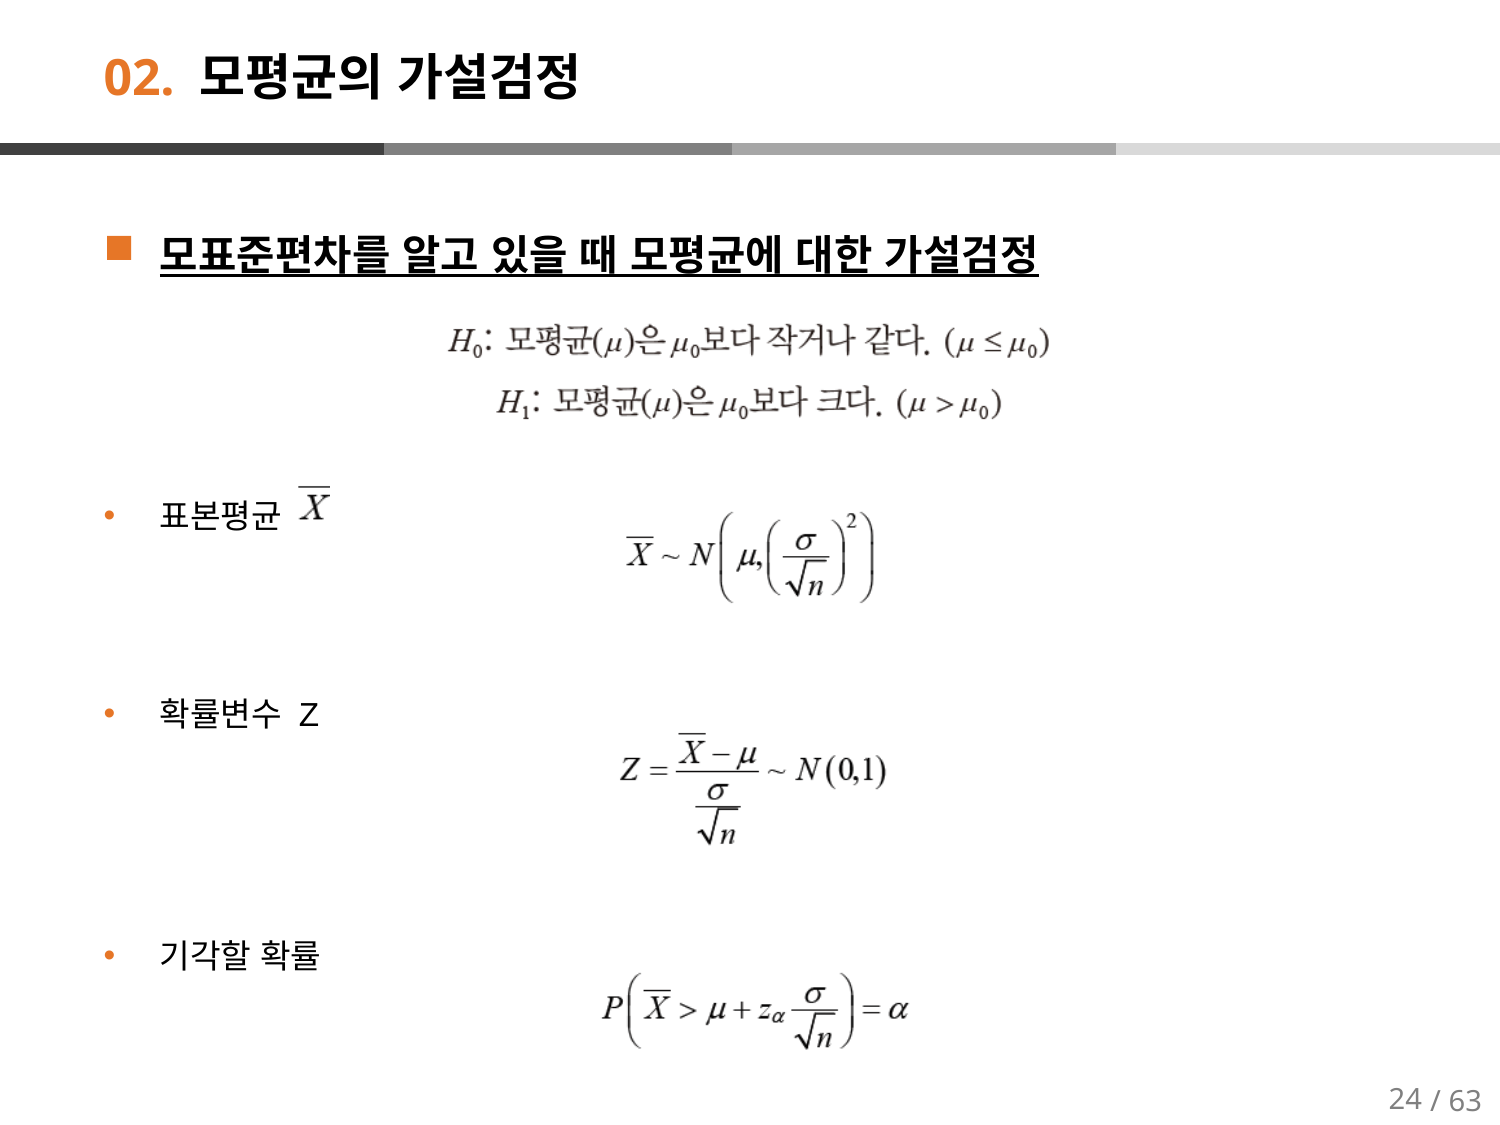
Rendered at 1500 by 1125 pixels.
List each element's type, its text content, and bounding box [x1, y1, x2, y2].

text_box 표본평균 [88, 467, 1436, 657]
text_box 확률변수 Z [88, 665, 1436, 855]
picture [610, 503, 889, 620]
picture [606, 715, 894, 874]
text_box 기각할 확률 [88, 907, 1436, 1097]
picture [297, 472, 330, 534]
picture [429, 311, 1071, 440]
title 02. 모평균의 가설검정 [88, 30, 1211, 121]
picture [588, 963, 912, 1051]
list 모표준편차를 알고 있을 때 모평균에 대한 가설검정 [88, 196, 1436, 386]
